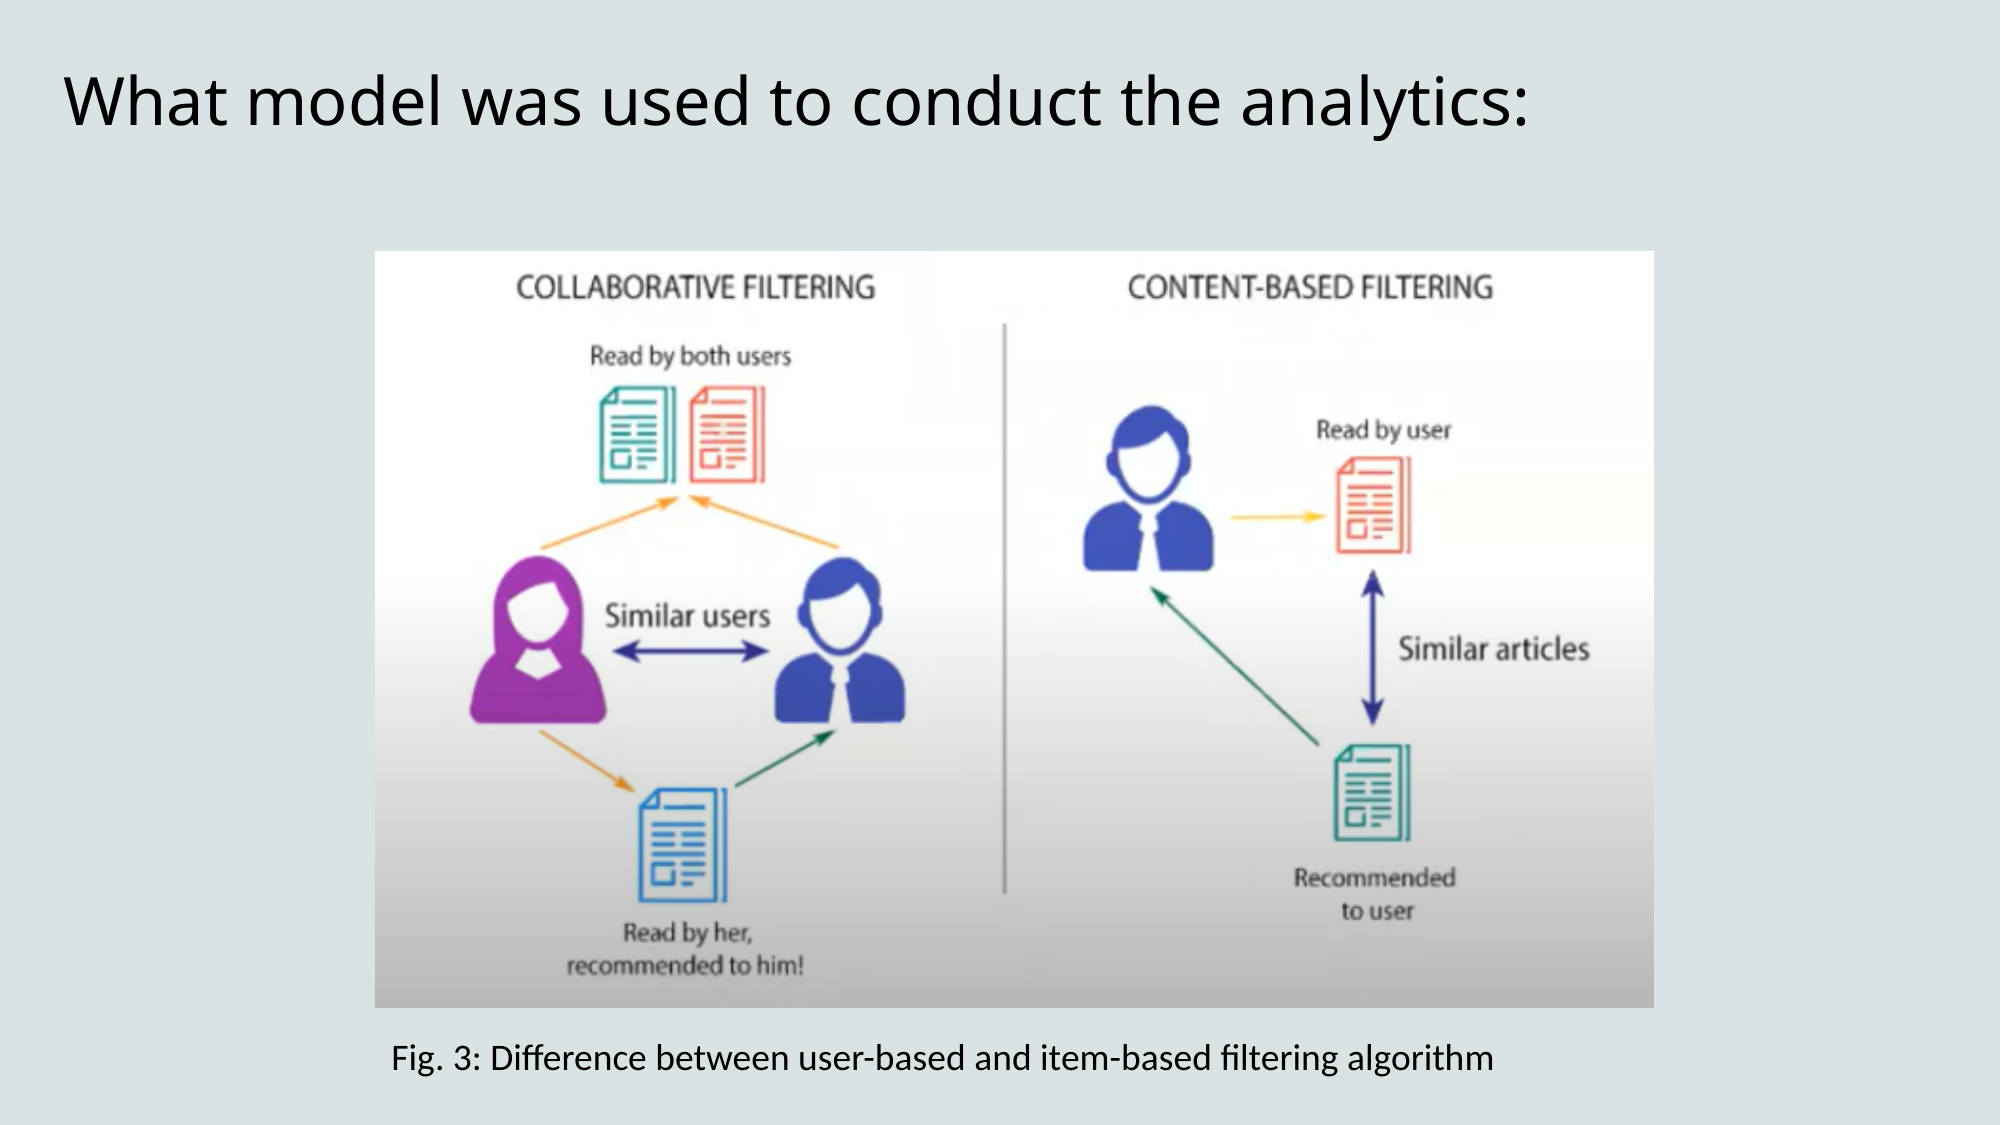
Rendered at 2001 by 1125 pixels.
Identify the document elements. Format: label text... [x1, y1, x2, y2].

title What model was used to conduct the analytics: [48, 51, 1724, 174]
text_box Fig. 3: Difference between user-based and item-based filtering algorithm [376, 1025, 1654, 1086]
picture [375, 251, 1654, 1008]
